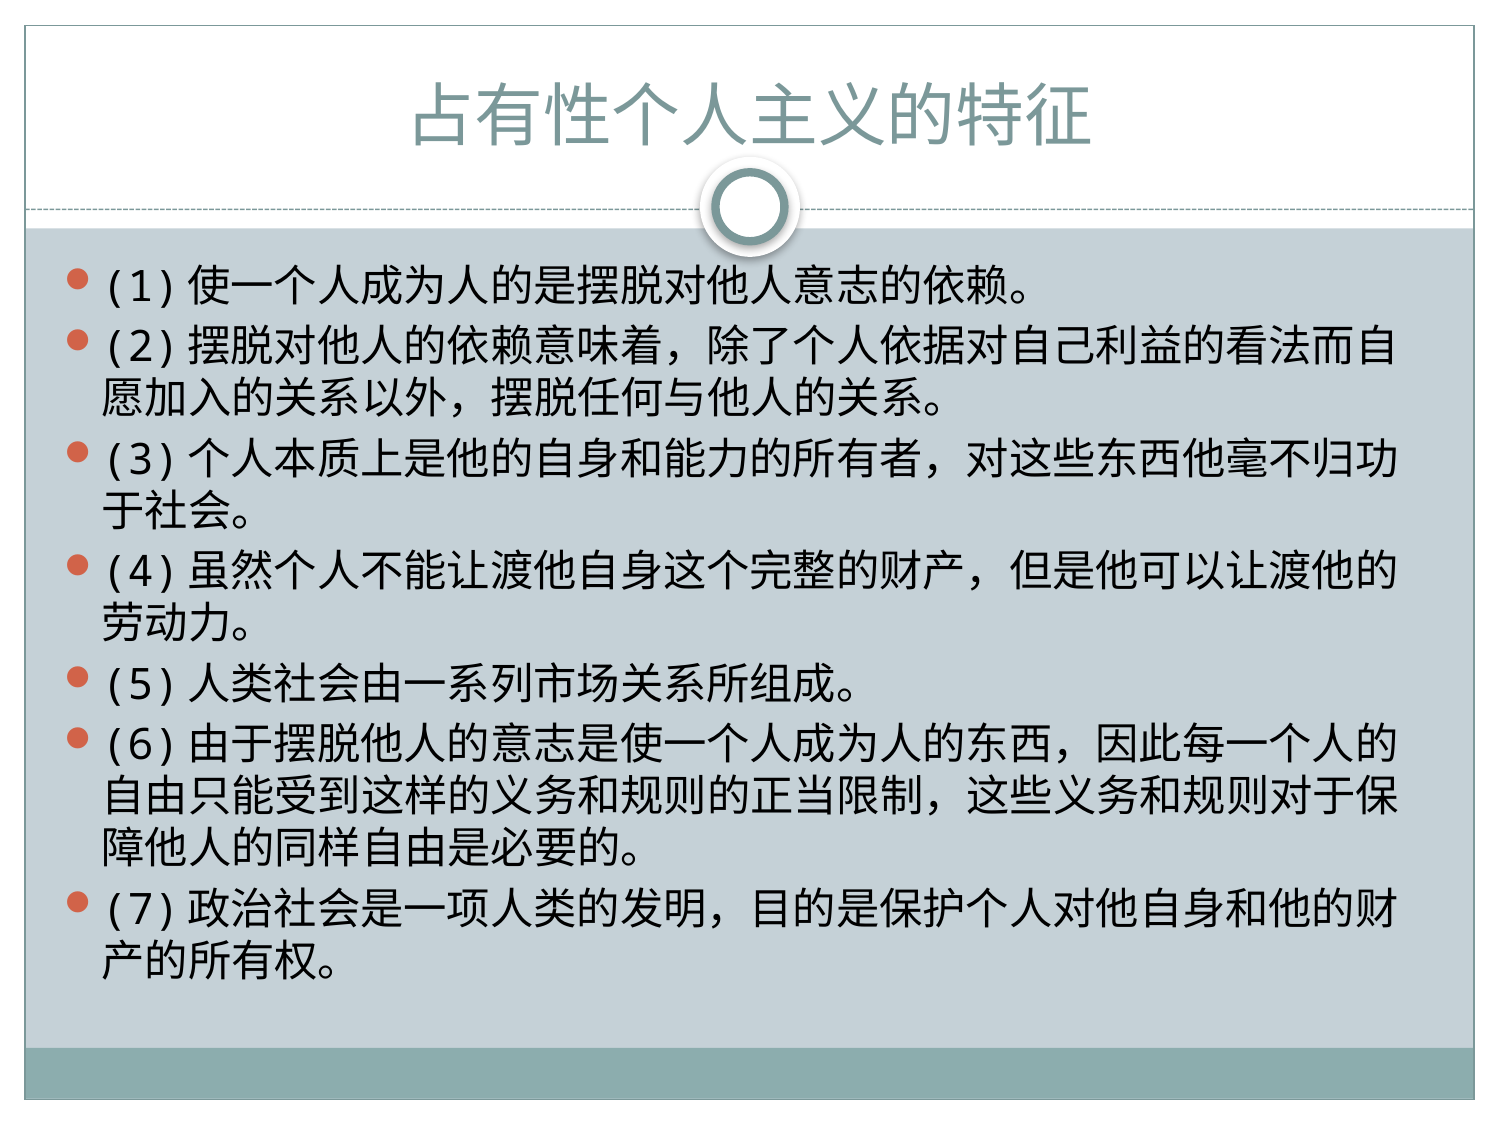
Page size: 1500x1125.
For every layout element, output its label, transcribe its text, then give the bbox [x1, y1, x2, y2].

title 占有性个人主义的特征 [49, 37, 1450, 162]
list (1)使一个人成为人的是摆脱对他人意志的依赖。 (2)摆脱对他人的依赖意味着，除了个人依据对自己利益的看法而自愿加入的关系以外，摆脱任何与他人的关系。 (3)个人本质上是他的自身和能力的所有者，对这些东西他毫不归功于社会。 (4)虽然个人不能让渡他自身这个完整的财产，但是他可以让渡他的劳动力。 (5)人类社会由一系列市场关系所组成。 (6)由于摆脱他人的意志是使一个人成为人的东西，因此每一个人的自由只能受到这样的义务和规则的正当限制，这些义务和规则对于保障他人的同样自由是必要的。 (7)政治社会是一项人类的发明，目的是保护个人对他自身和他的财产的所有权。 [49, 250, 1445, 1001]
